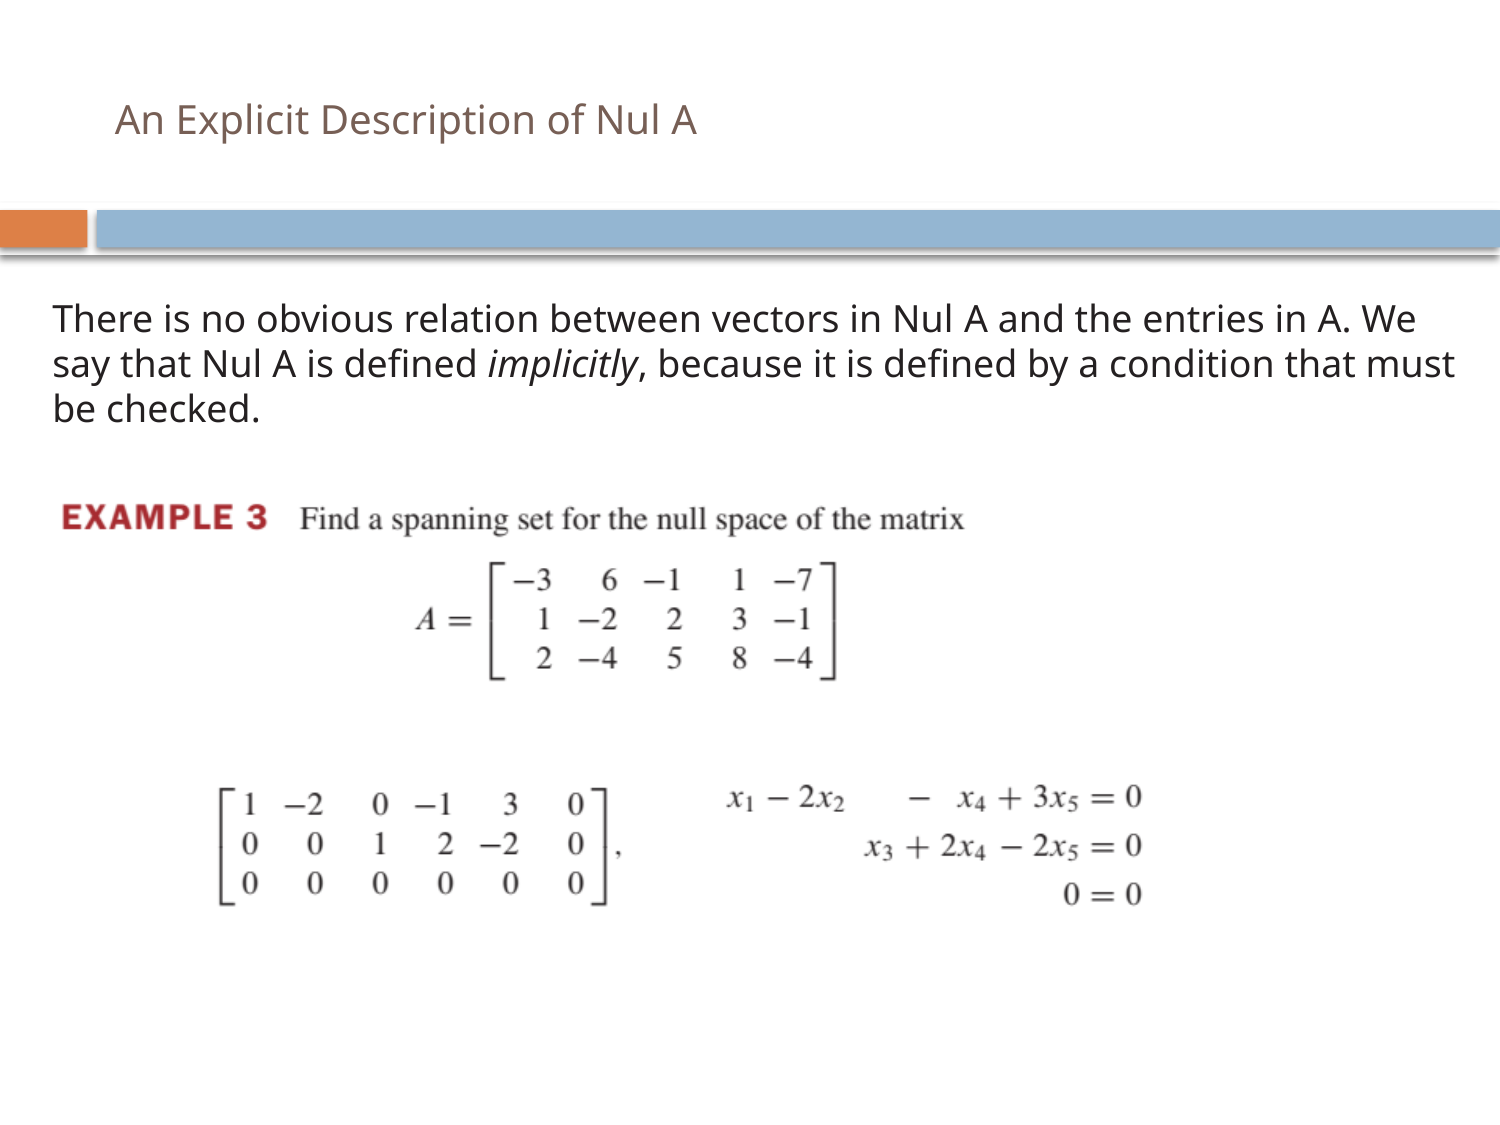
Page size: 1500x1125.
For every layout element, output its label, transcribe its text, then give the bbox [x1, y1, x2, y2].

title An Explicit Description of Nul A [99, 37, 1438, 200]
picture [187, 774, 1166, 935]
picture [49, 484, 1004, 687]
text_box There is no obvious relation between vectors in Nul A and the entries in A. We say that Nul A is defined implicitly, because it is defined by a condition that must be checked. [37, 287, 1475, 483]
